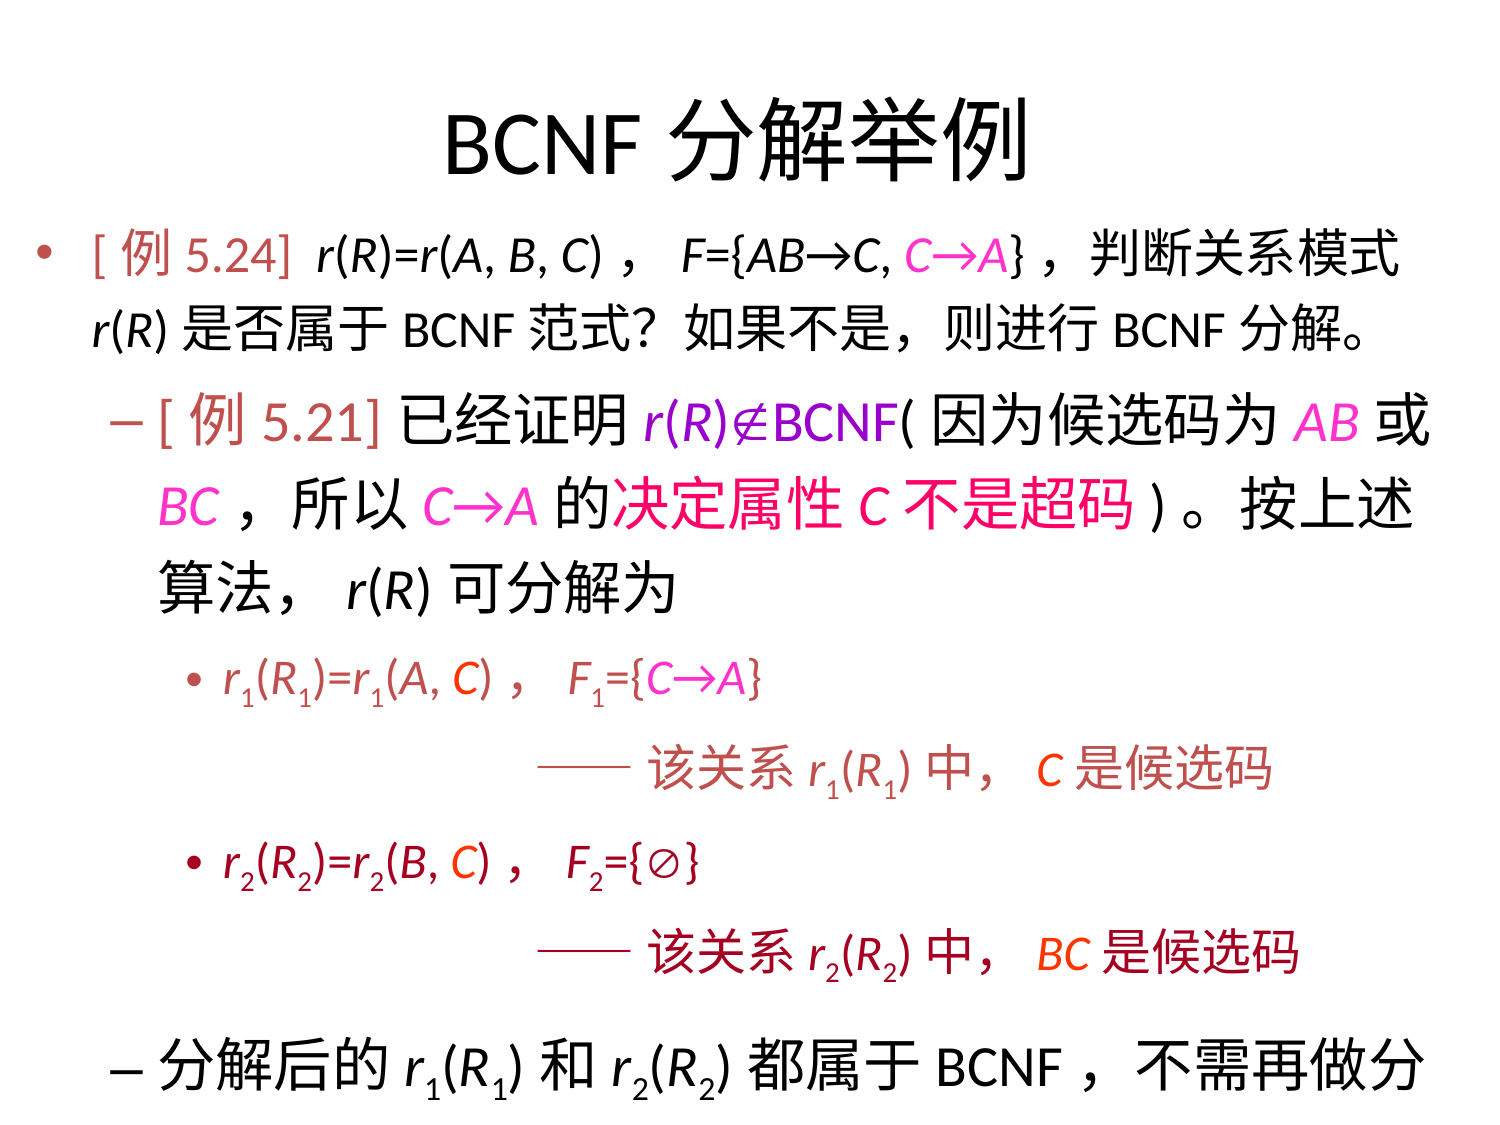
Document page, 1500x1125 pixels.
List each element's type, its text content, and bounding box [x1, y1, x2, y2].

list [例5.24] r(R)=r(A, B, C)，F={AB→C, C→A}，判断关系模式r(R)是否属于BCNF范式？如果不是，则进行BCNF分解。 [例5.21]已经证明r(R)BCNF(因为候选码为AB或BC，所以C→A的决定属性C不是超码)。按上述算法，r(R)可分解为 r1(R1)=r1(A, C)，F1={C→A} ——该关系r1(R1)中，C是候选码 r2(R2)=r2(B, C)，F2={} ——该关系r2(R2)中，BC是候选码 分解后的r1(R1)和r2(R2)都属于BCNF，不需再做分解。 注意：F中的函数依赖关系AB→C ，在分解后丢失了！ [20, 200, 1471, 1063]
title BCNF分解举例 [99, 87, 1375, 188]
